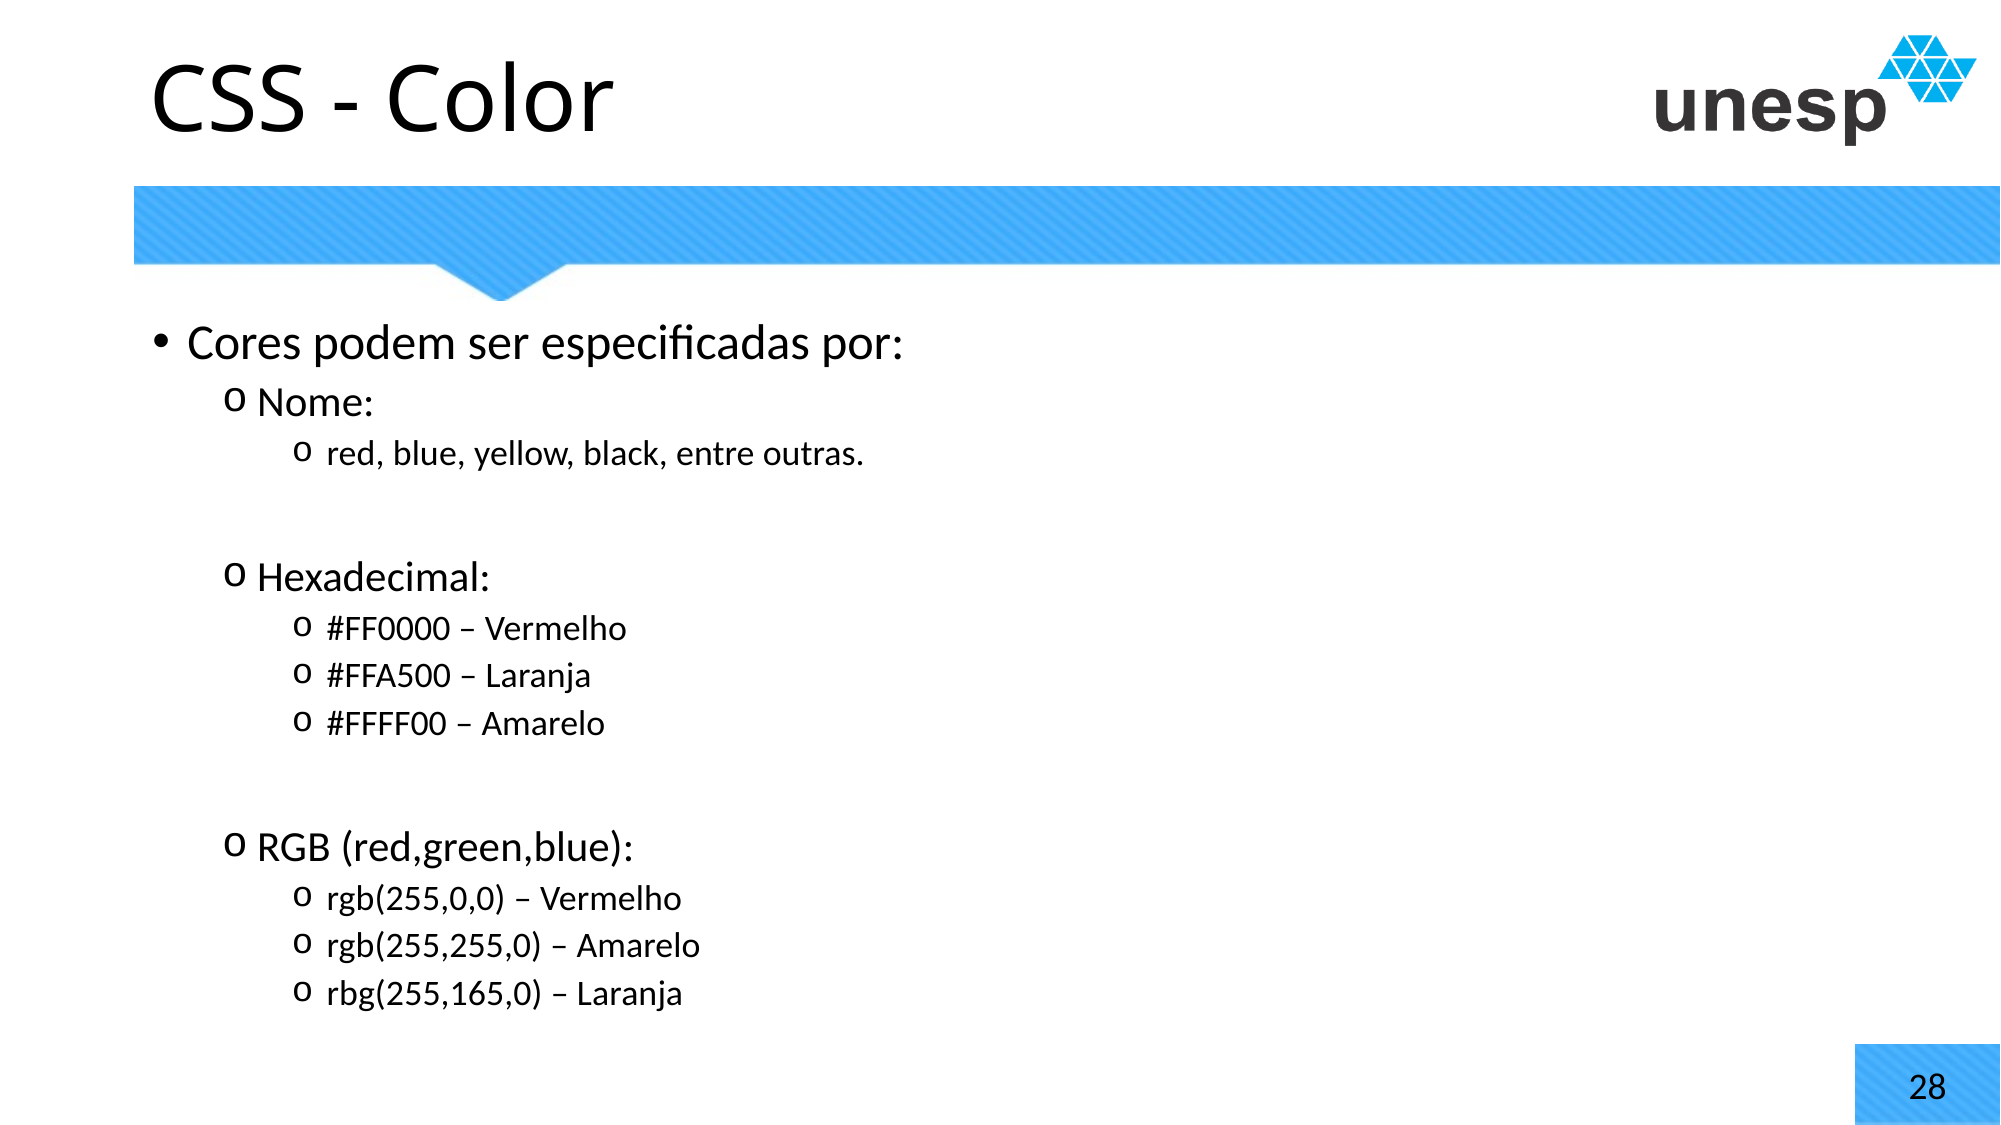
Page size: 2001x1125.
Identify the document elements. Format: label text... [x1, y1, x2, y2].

list Cores podem ser especificadas por: Nome: red, blue, yellow, black, entre outras. Hexadecimal: #FF0000 – Vermelho #FFA500 – Laranja #FFFF00 – Amarelo RGB (red,green,blue): rgb(255,0,0) – Vermelho rgb(255,255,0) – Amarelo rbg(255,165,0) – Laranja [137, 308, 1863, 1023]
title CSS - Color [134, 22, 1551, 182]
picture [134, 186, 2000, 301]
picture [1855, 1044, 2000, 1125]
picture [1656, 35, 1977, 146]
